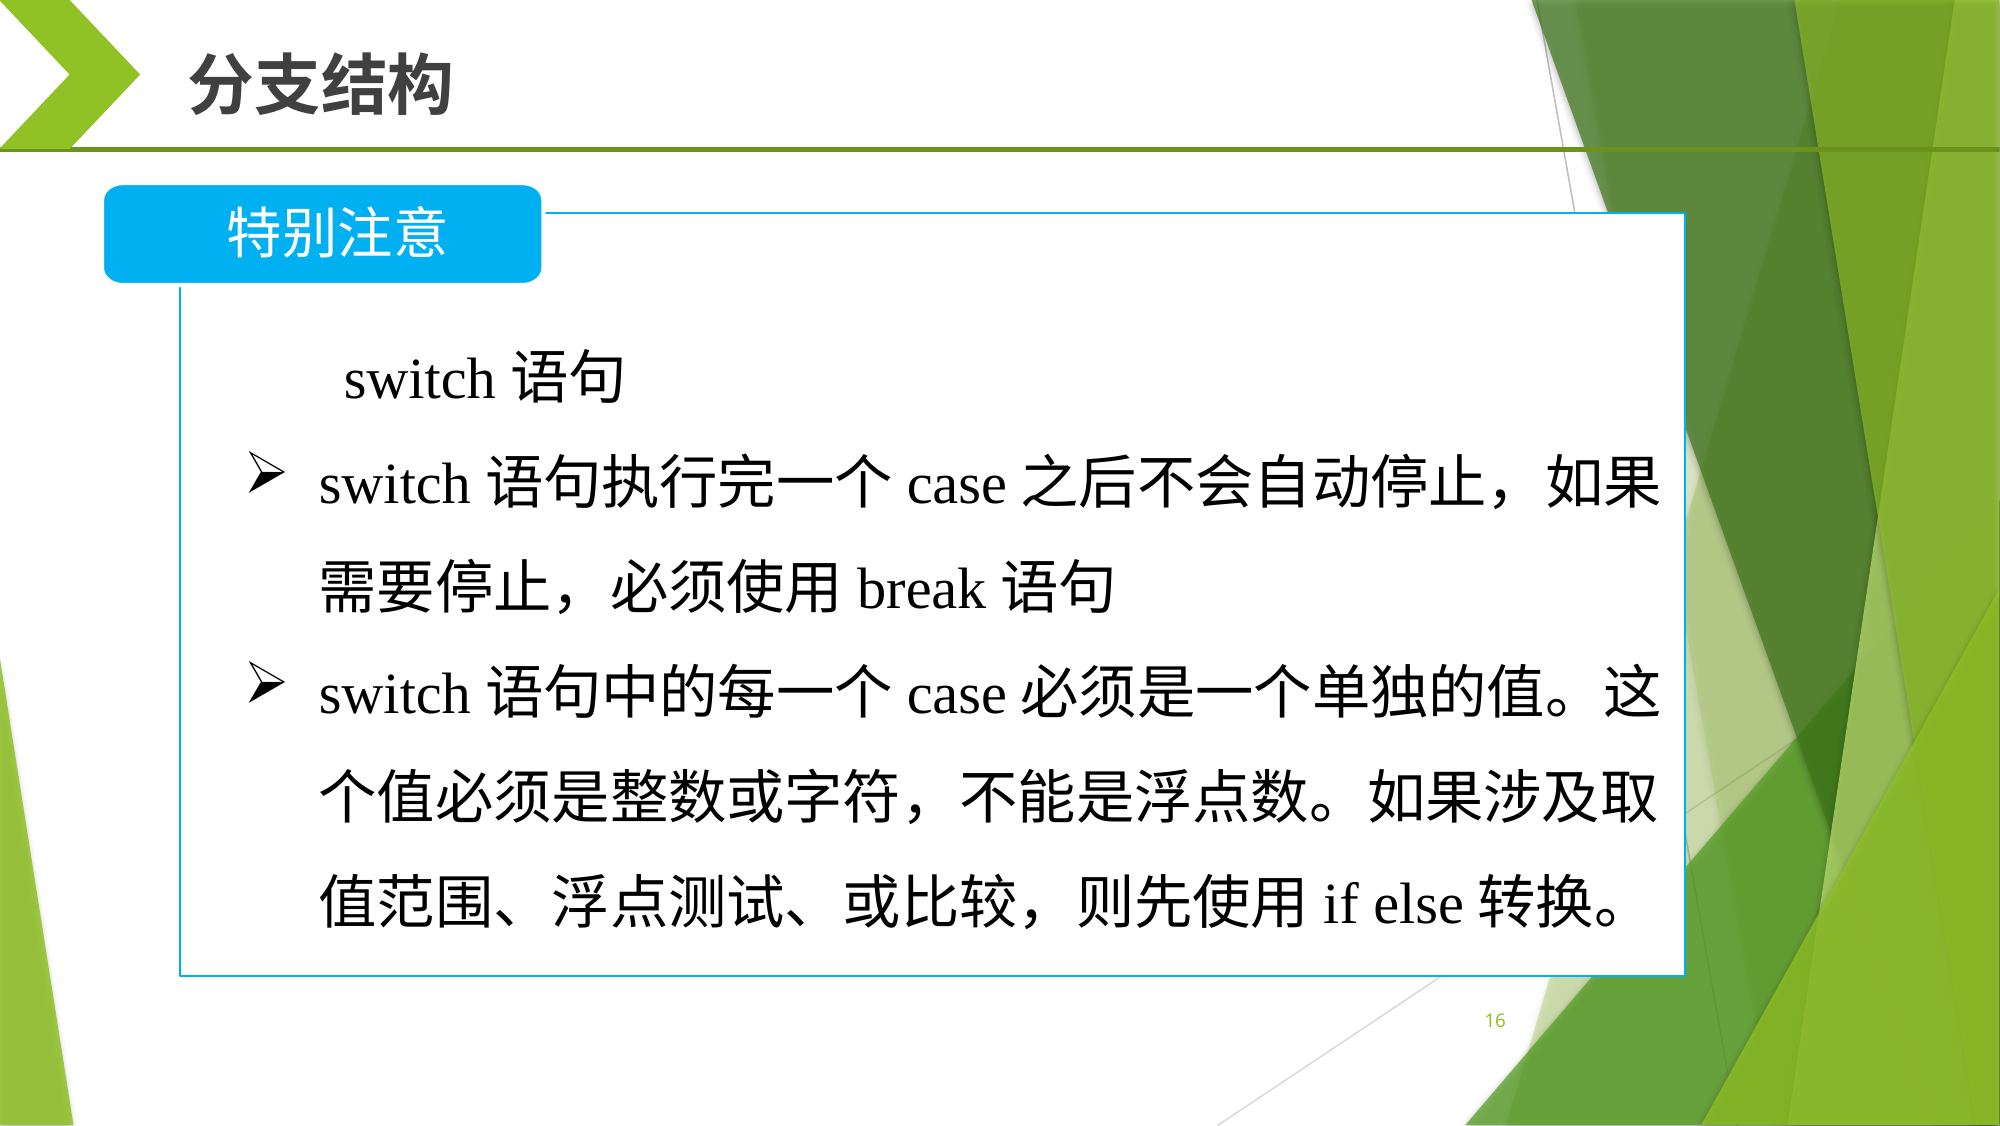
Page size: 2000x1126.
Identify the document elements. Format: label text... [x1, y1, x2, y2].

text_box [0, 0, 142, 148]
slide_number 16 [1409, 991, 1522, 1052]
text_box 分支结构 [173, 35, 823, 131]
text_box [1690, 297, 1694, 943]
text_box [101, 182, 1686, 977]
